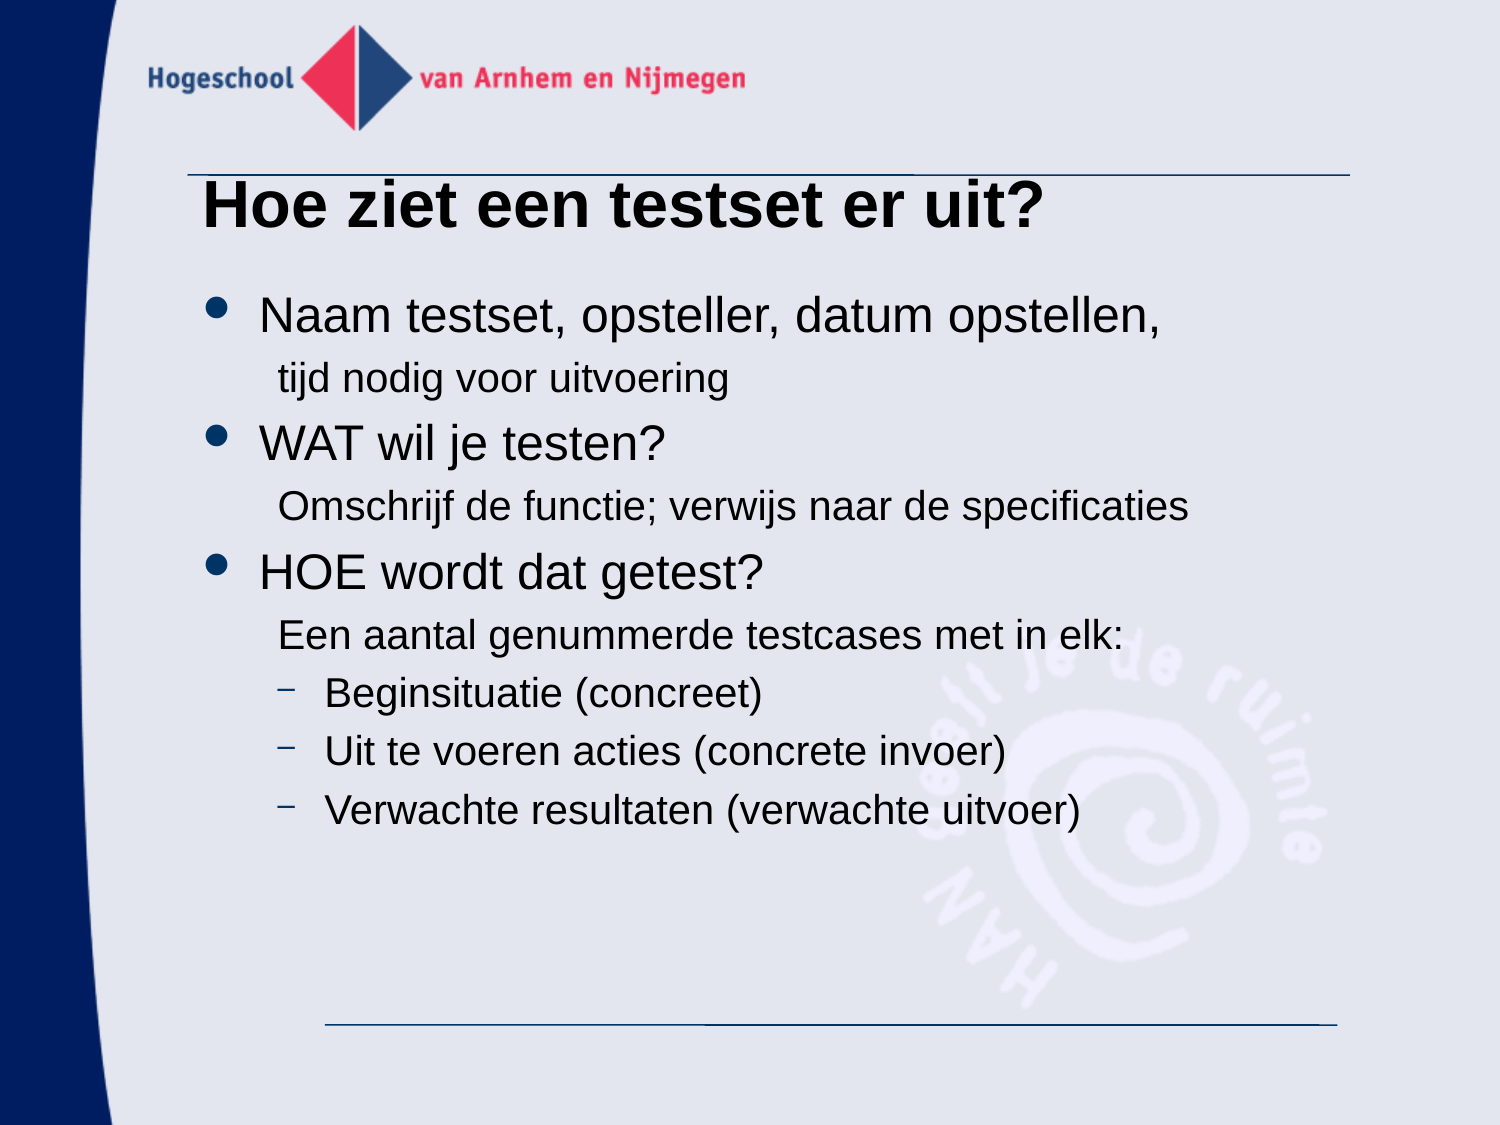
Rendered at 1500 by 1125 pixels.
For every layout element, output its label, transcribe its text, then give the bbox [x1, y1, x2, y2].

title Hoe ziet een testset er uit? [187, 137, 1413, 251]
picture [0, 0, 1500, 1125]
list Naam testset, opsteller, datum opstellen, tijd nodig voor uitvoering WAT wil je testen? Omschrijf de functie; verwijs naar de specificaties HOE wordt dat getest? Een aantal genummerde testcases met in elk: Beginsituatie (concreet) Uit te voeren acties (concrete invoer) Verwachte resultaten (verwachte uitvoer) [187, 274, 1413, 951]
